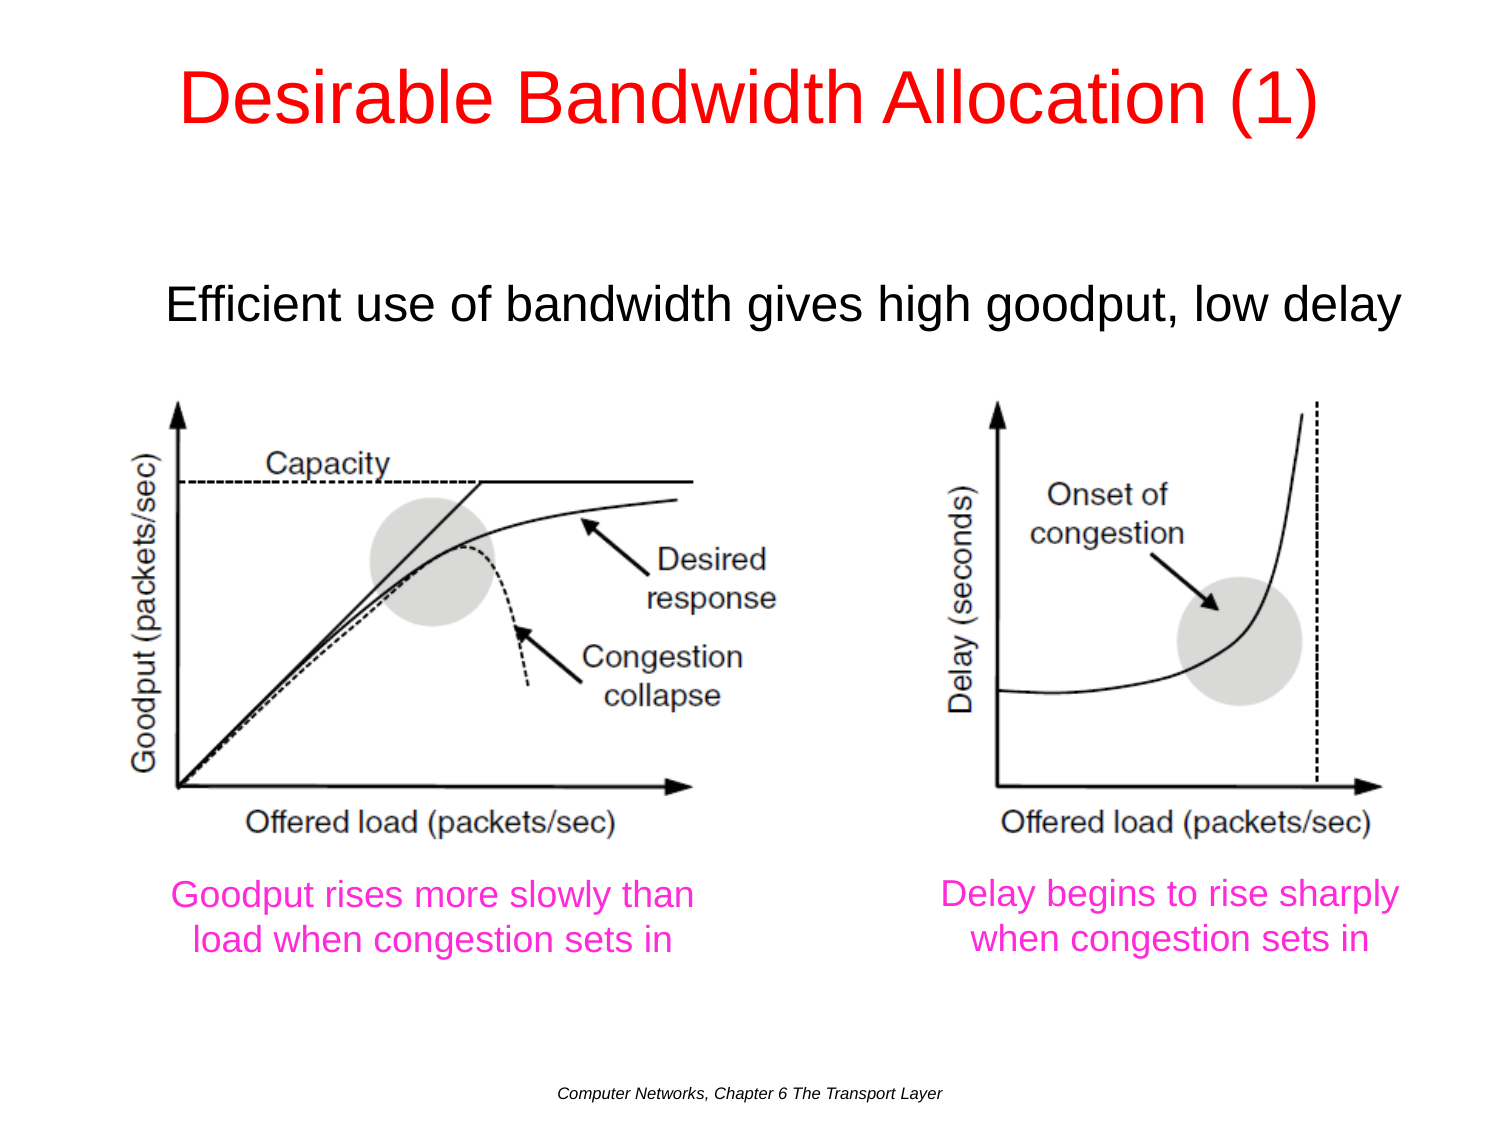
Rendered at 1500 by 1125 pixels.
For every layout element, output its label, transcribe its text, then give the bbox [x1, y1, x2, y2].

text_box Goodput rises more slowly than load when congestion sets in [151, 862, 714, 968]
list Efficient use of bandwidth gives high goodput, low delay [150, 264, 1428, 1019]
footer Computer Networks, Chapter 6 The Transport Layer [0, 1074, 1500, 1125]
picture [93, 374, 1413, 849]
title Desirable Bandwidth Allocation (1) [0, 0, 1500, 188]
text_box Delay begins to rise sharply when congestion sets in [910, 861, 1430, 966]
